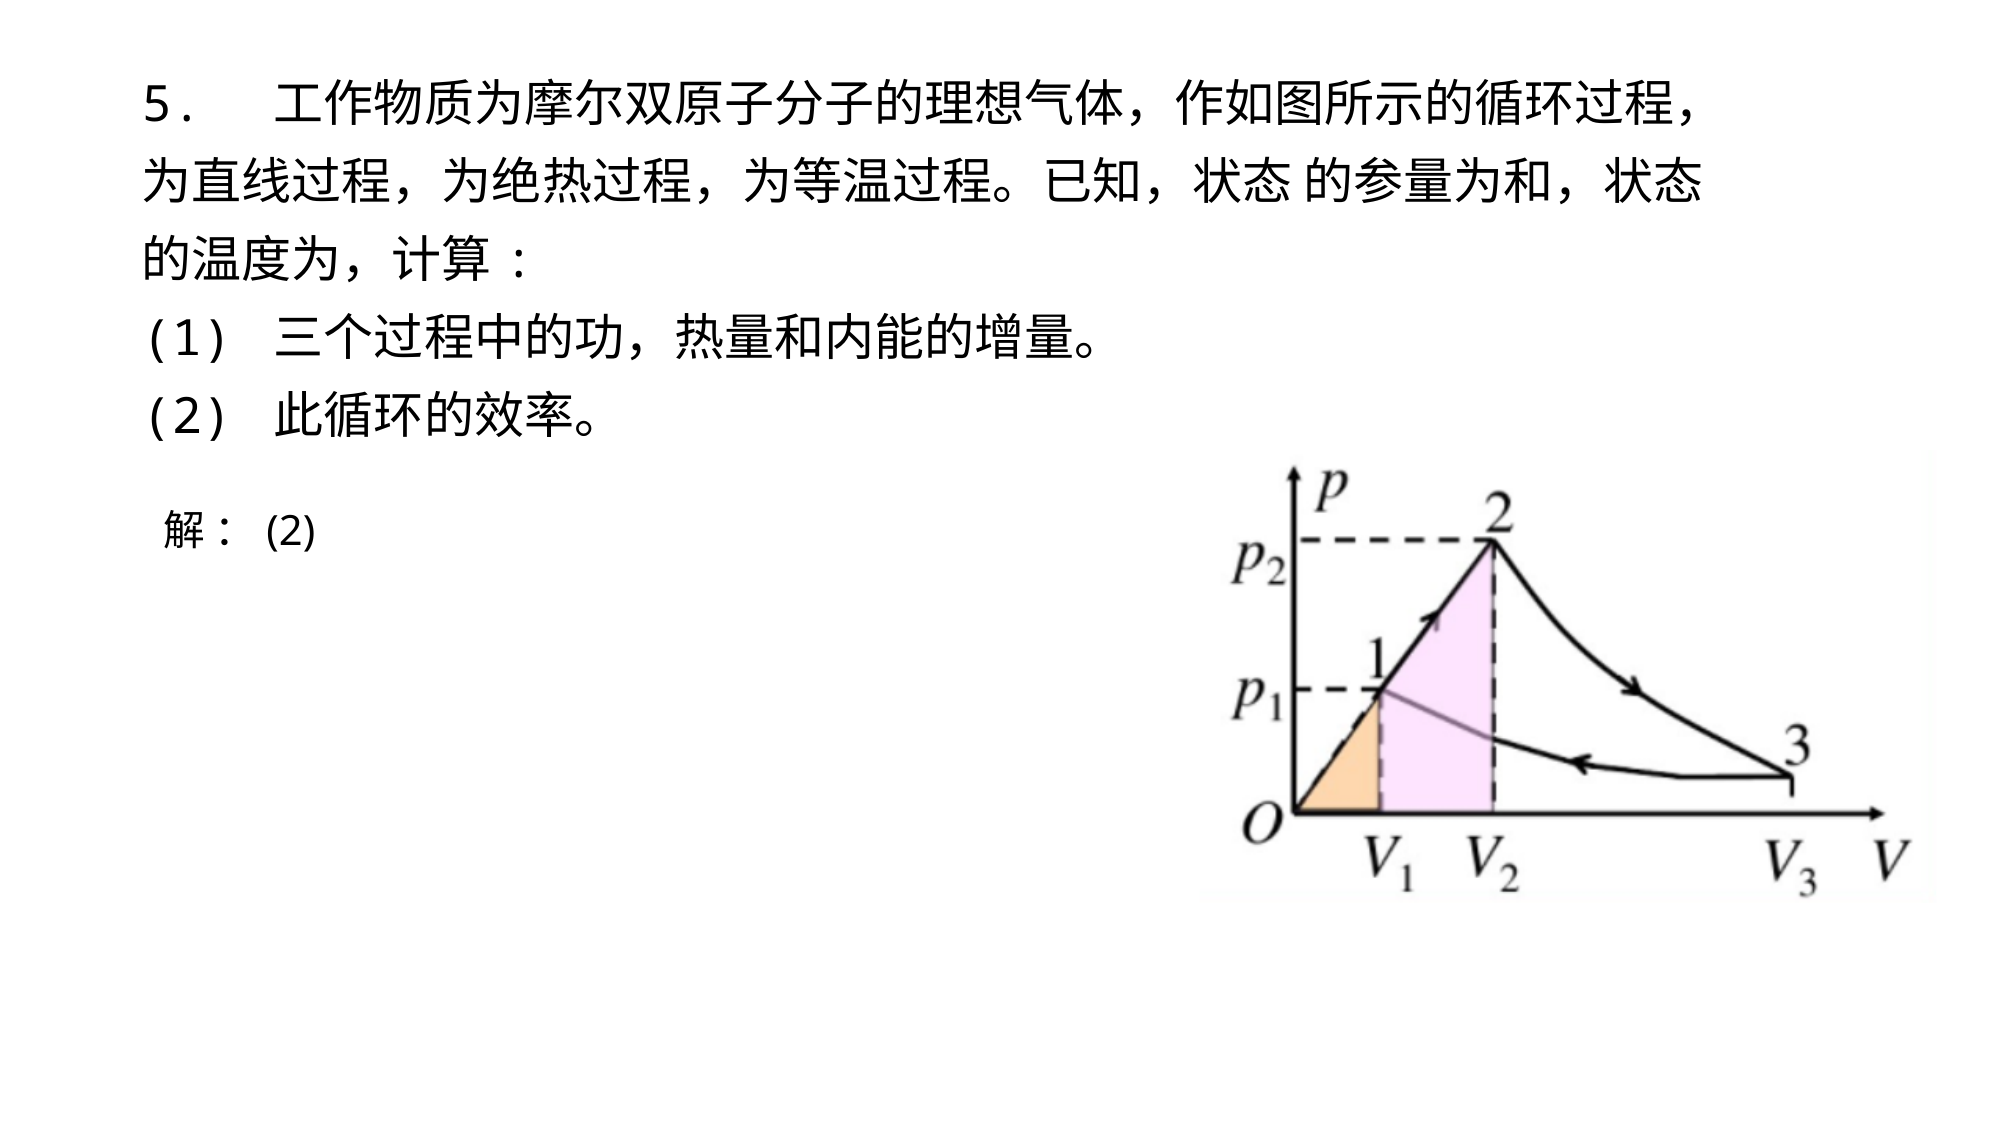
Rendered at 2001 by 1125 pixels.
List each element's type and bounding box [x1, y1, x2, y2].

picture [1199, 450, 1937, 903]
